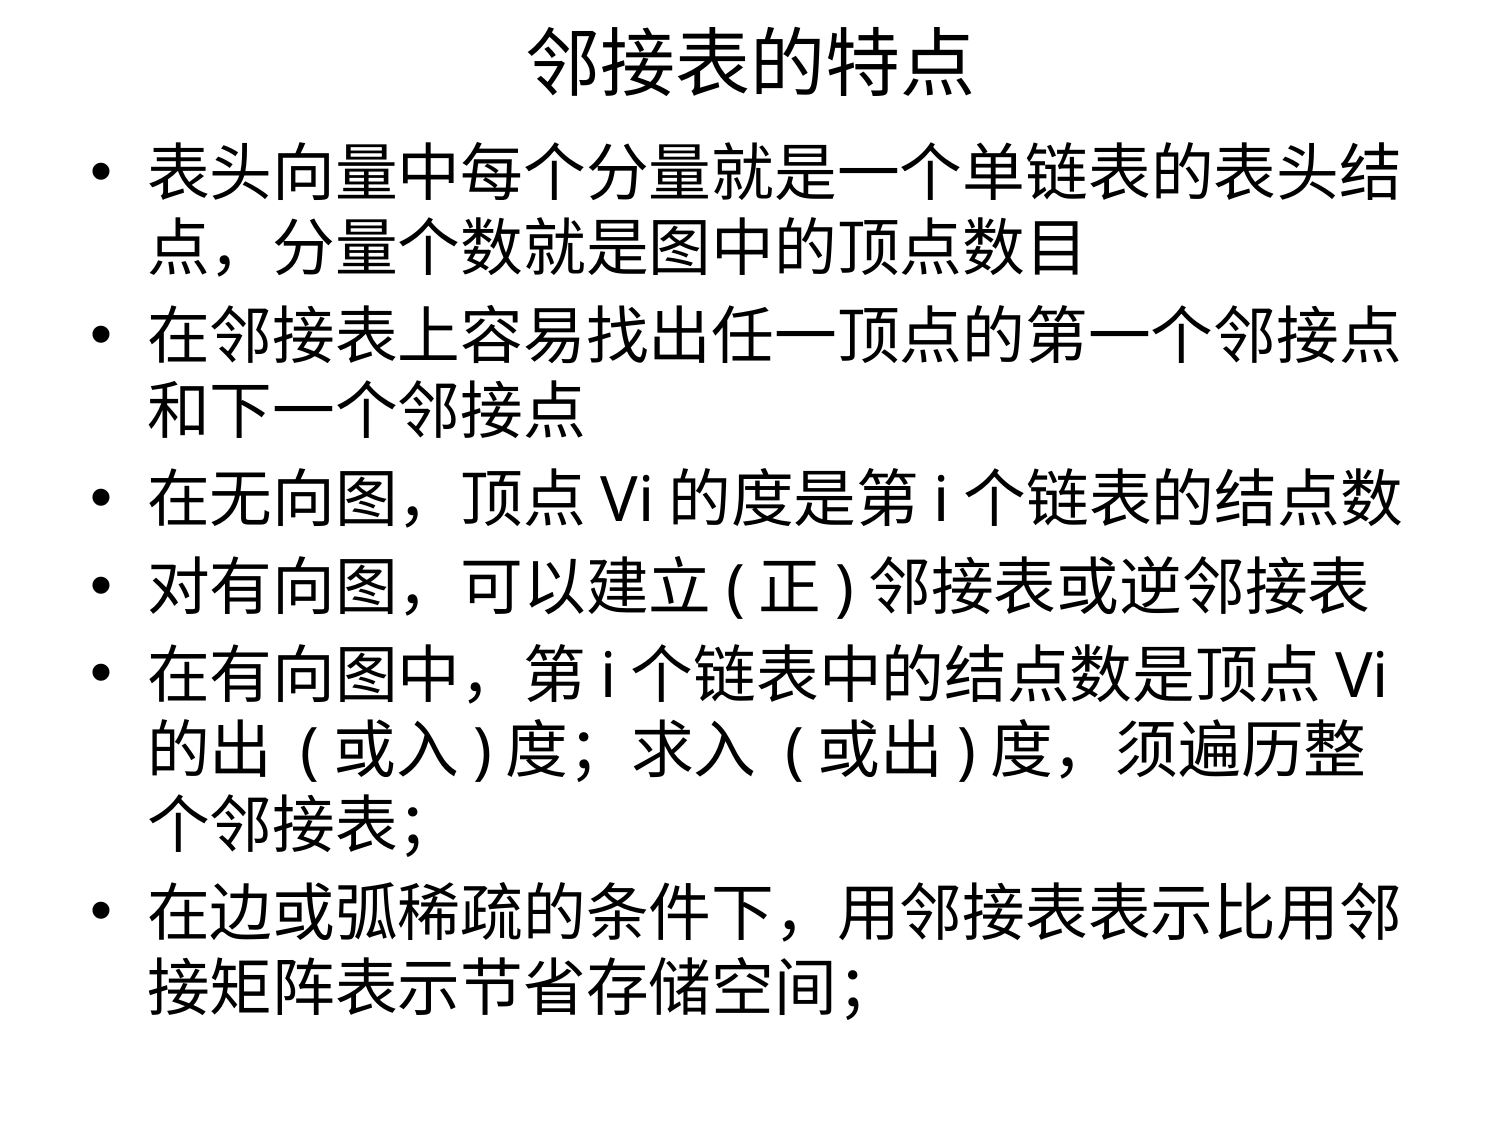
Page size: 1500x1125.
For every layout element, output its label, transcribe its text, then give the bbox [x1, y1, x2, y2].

title 邻接表的特点 [75, 0, 1425, 125]
list 表头向量中每个分量就是一个单链表的表头结点，分量个数就是图中的顶点数目 在邻接表上容易找出任一顶点的第一个邻接点和下一个邻接点 在无向图，顶点Vi的度是第i个链表的结点数 对有向图，可以建立(正)邻接表或逆邻接表 在有向图中，第i个链表中的结点数是顶点Vi的出 (或入)度；求入 (或出)度，须遍历整个邻接表； 在边或弧稀疏的条件下，用邻接表表示比用邻接矩阵表示节省存储空间； [75, 125, 1425, 1125]
